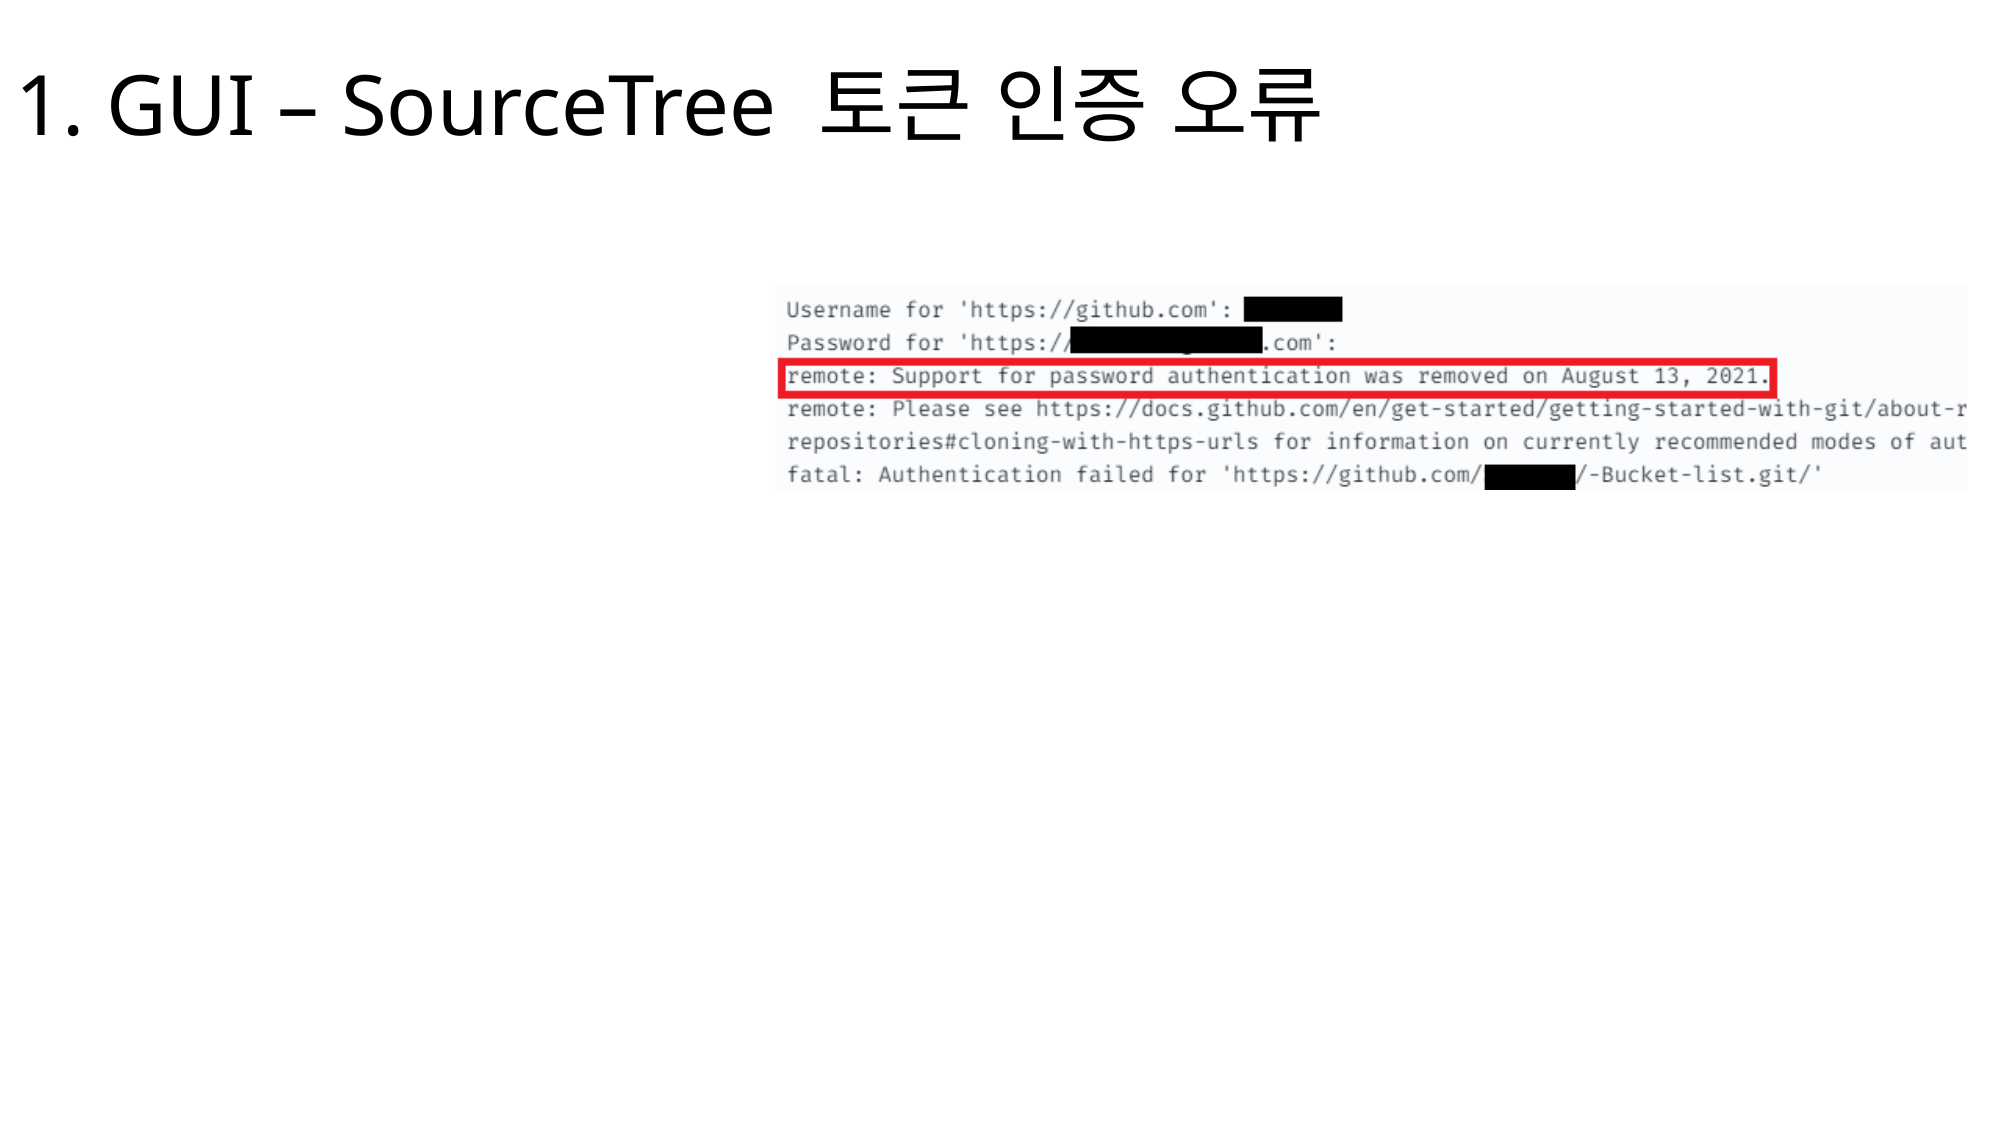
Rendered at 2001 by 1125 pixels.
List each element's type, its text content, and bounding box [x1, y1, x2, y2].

title 1. GUI – SourceTree 토큰 인증 오류 [0, 0, 1725, 218]
picture [775, 286, 1973, 490]
